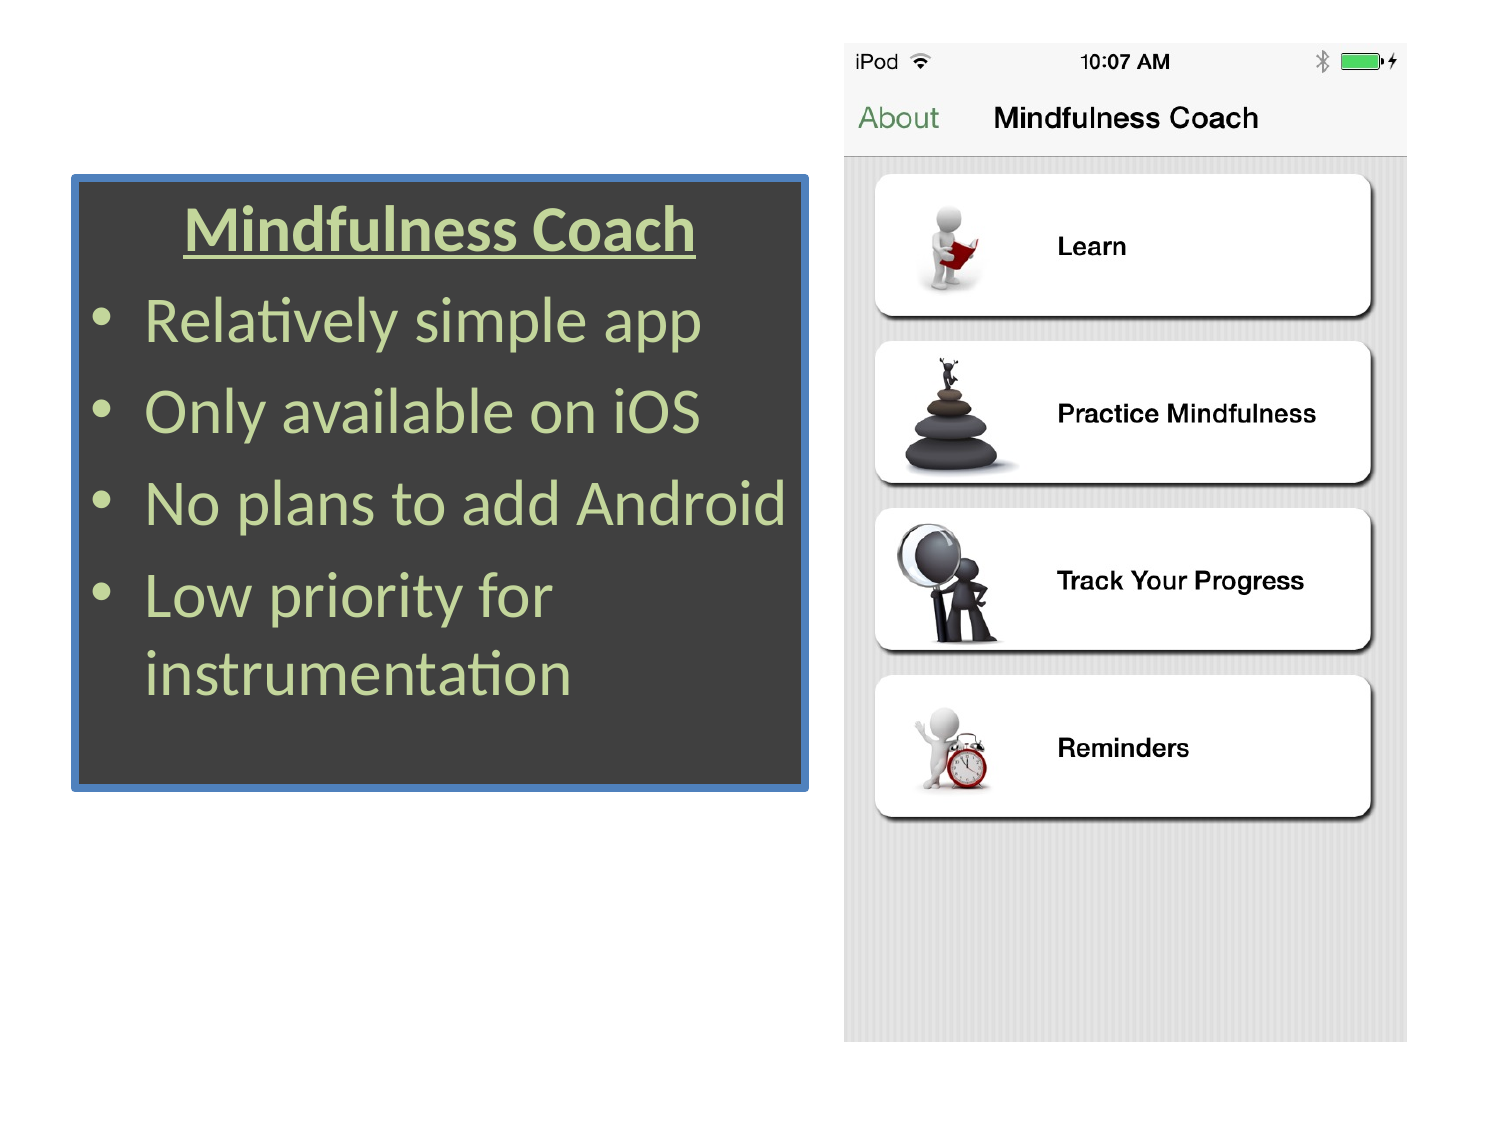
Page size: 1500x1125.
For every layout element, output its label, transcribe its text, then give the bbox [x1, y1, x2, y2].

picture [843, 42, 1407, 1042]
text_box Mindfulness Coach Relatively simple app Only available on iOS No plans to add Android Low priority for instrumentation [74, 178, 806, 789]
